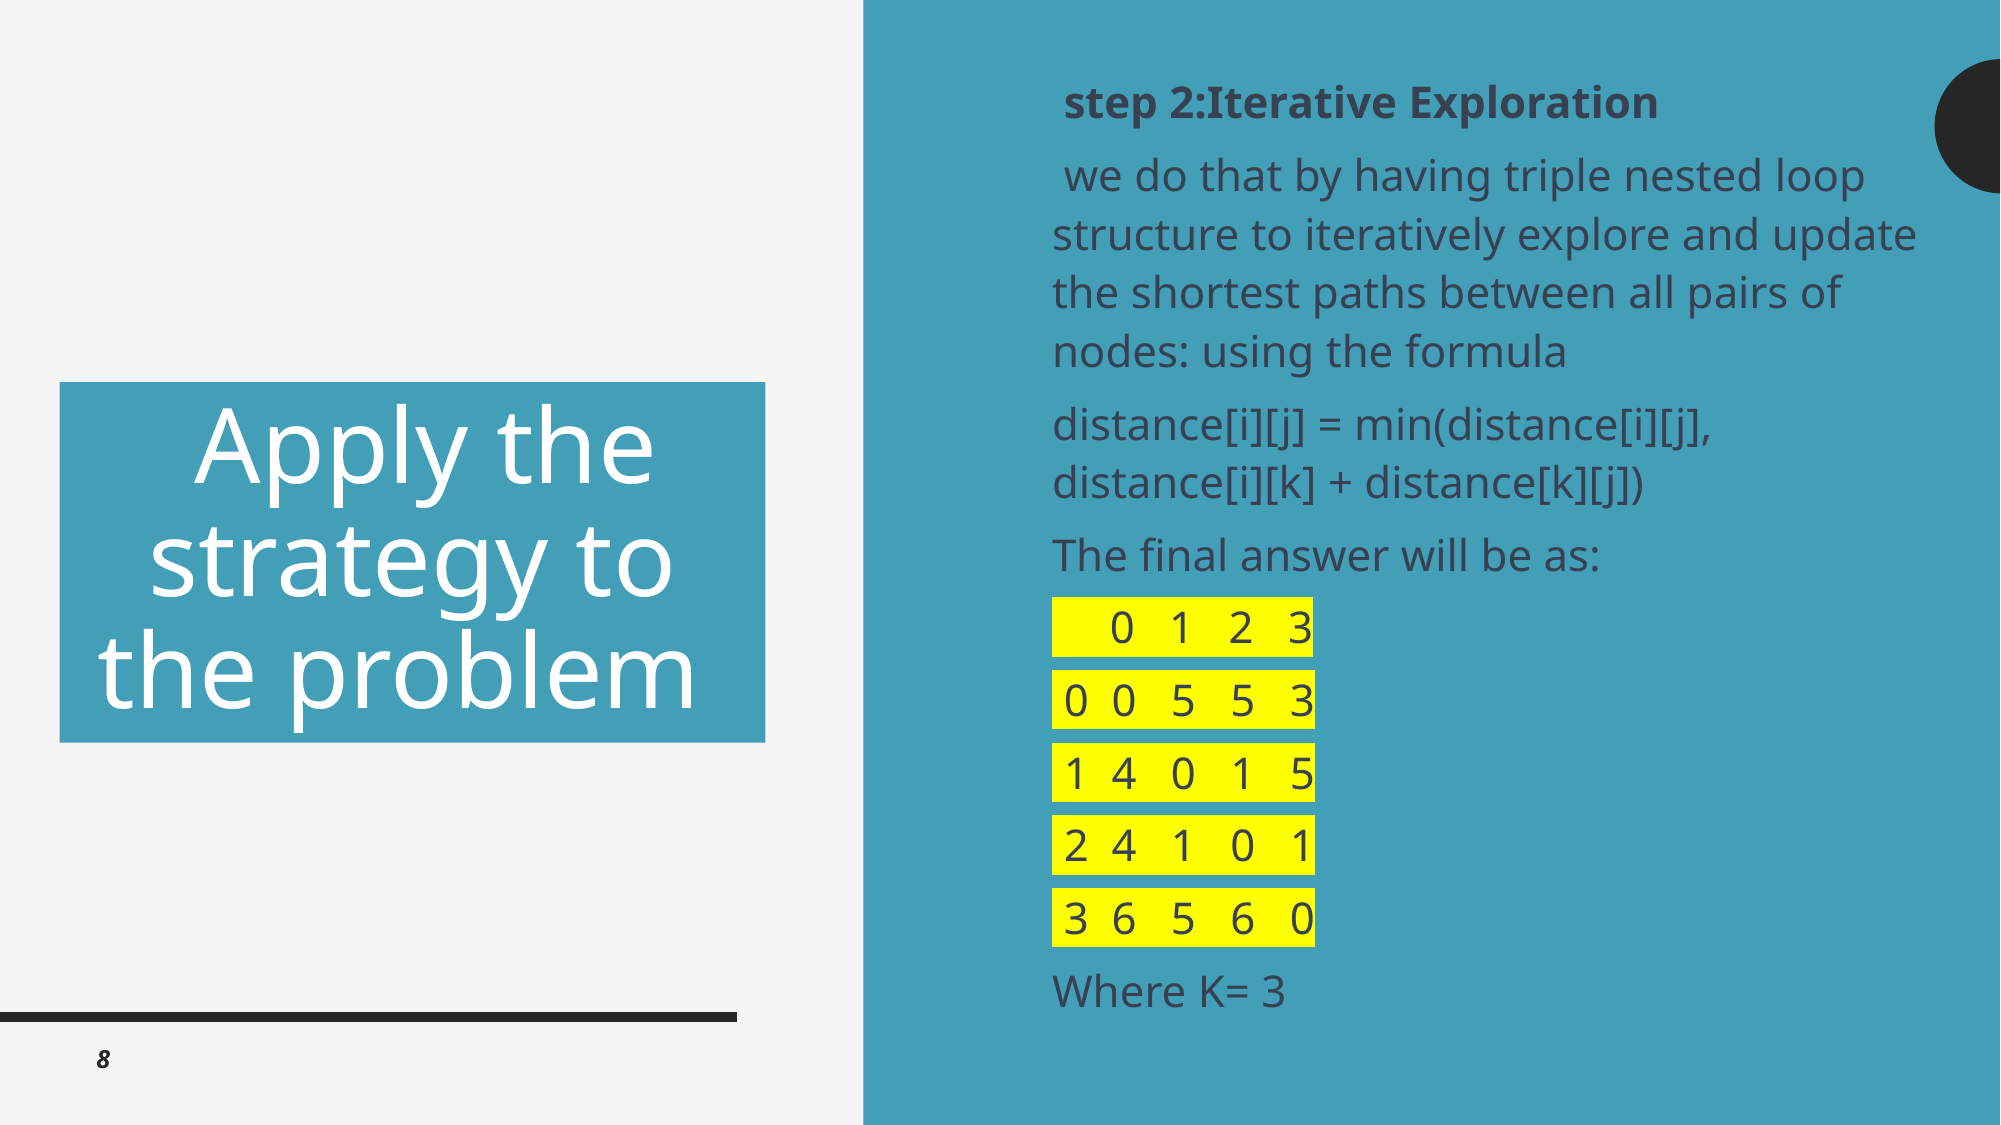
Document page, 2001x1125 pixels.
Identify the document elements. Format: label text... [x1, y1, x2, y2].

footer 8 [0, 1035, 126, 1096]
list step 2:Iterative Exploration we do that by having triple nested loop structure to iteratively explore and update the shortest paths between all pairs of nodes: using the formula distance[i][j] = min(distance[i][j], distance[i][k] + distance[k][j]) The final answer will be as: 0 1 2 3 0 0 5 5 3 1 4 0 1 5 2 4 1 0 1 3 6 5 6 0 Where K= 3 [1037, 58, 1941, 1026]
title Apply the strategy to the problem [59, 381, 766, 744]
